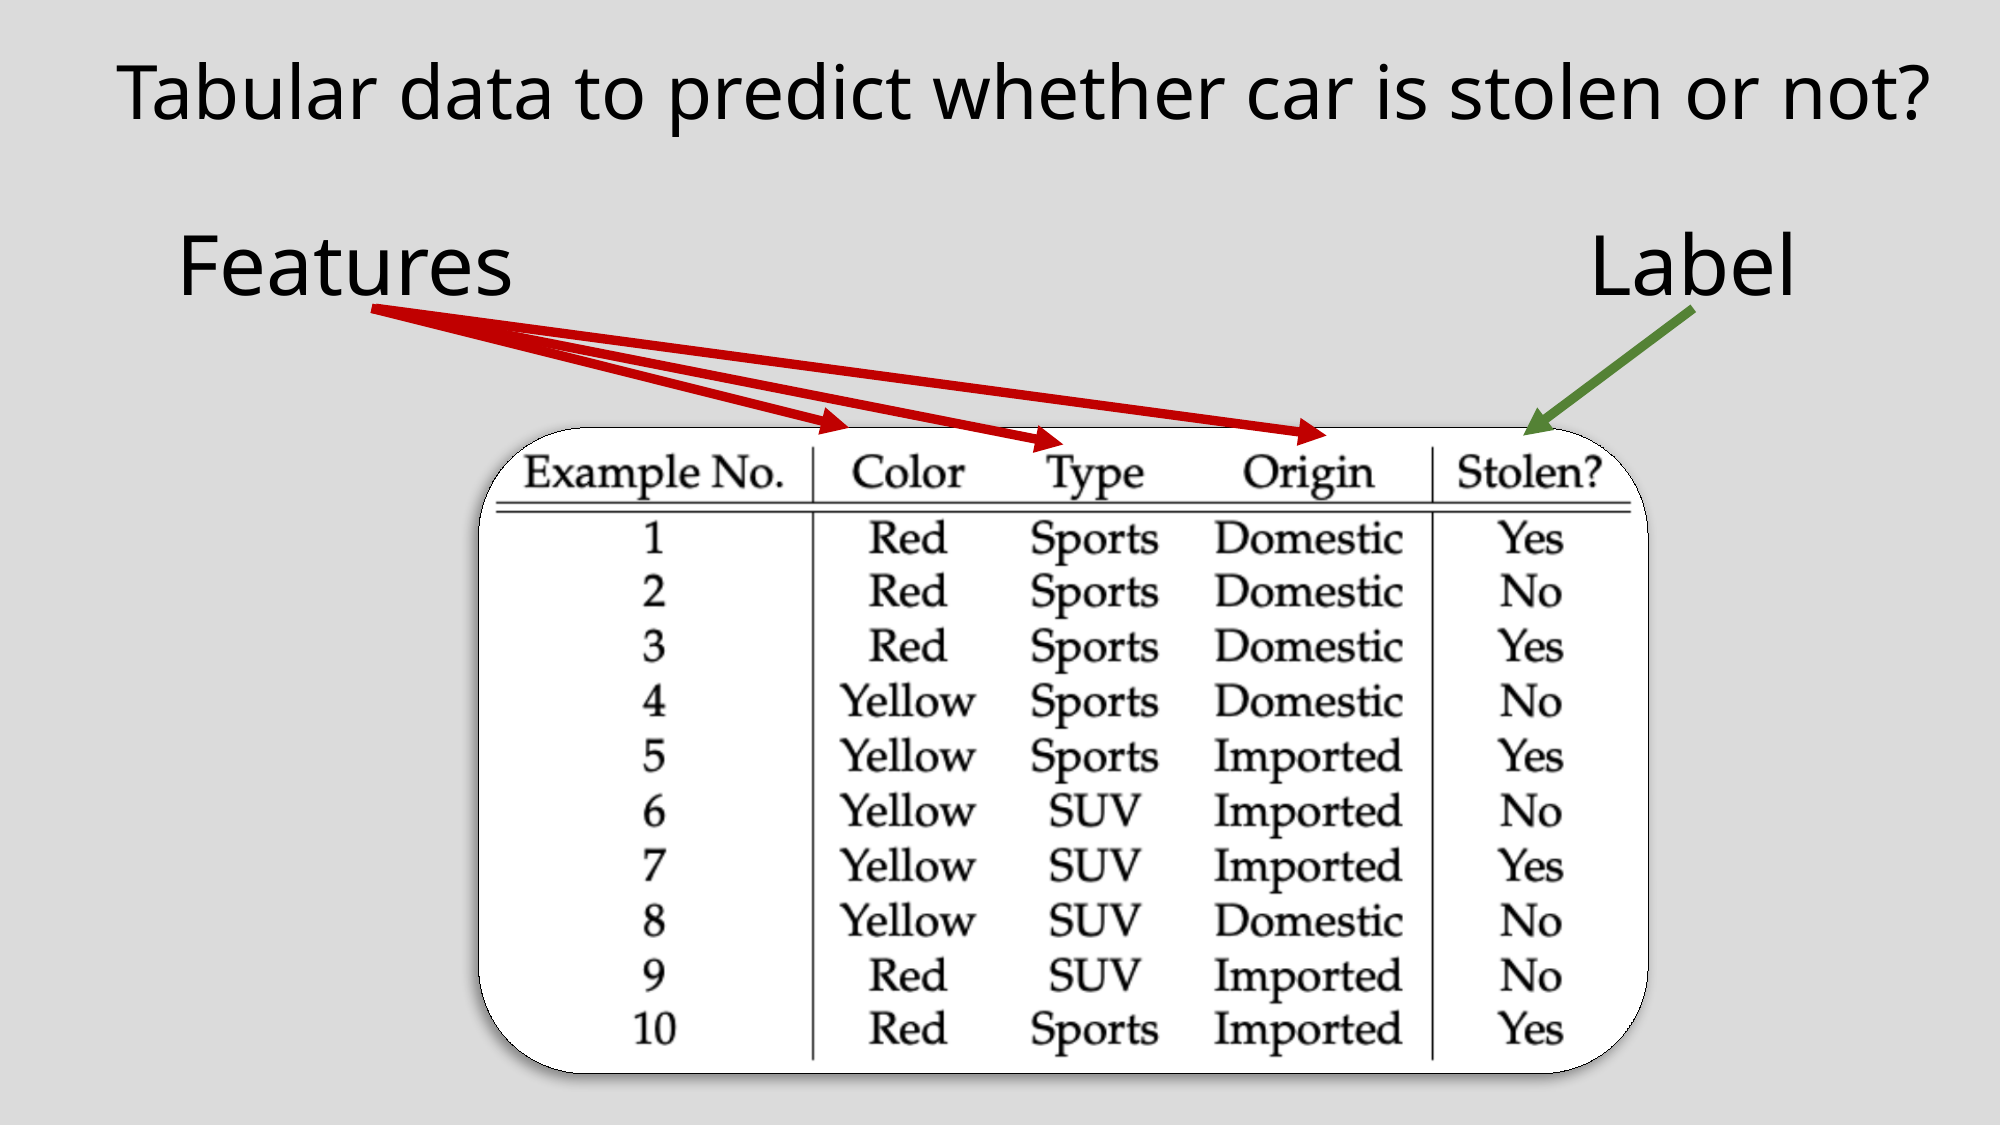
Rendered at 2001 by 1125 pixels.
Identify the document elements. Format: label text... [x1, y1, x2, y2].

text_box Features [162, 204, 531, 320]
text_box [375, 308, 1327, 436]
picture [478, 427, 1649, 1074]
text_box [1523, 308, 1694, 436]
text_box Tabular data to predict whether car is stolen or not? [101, 37, 1948, 142]
text_box Label [1573, 204, 1813, 320]
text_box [371, 308, 1064, 445]
